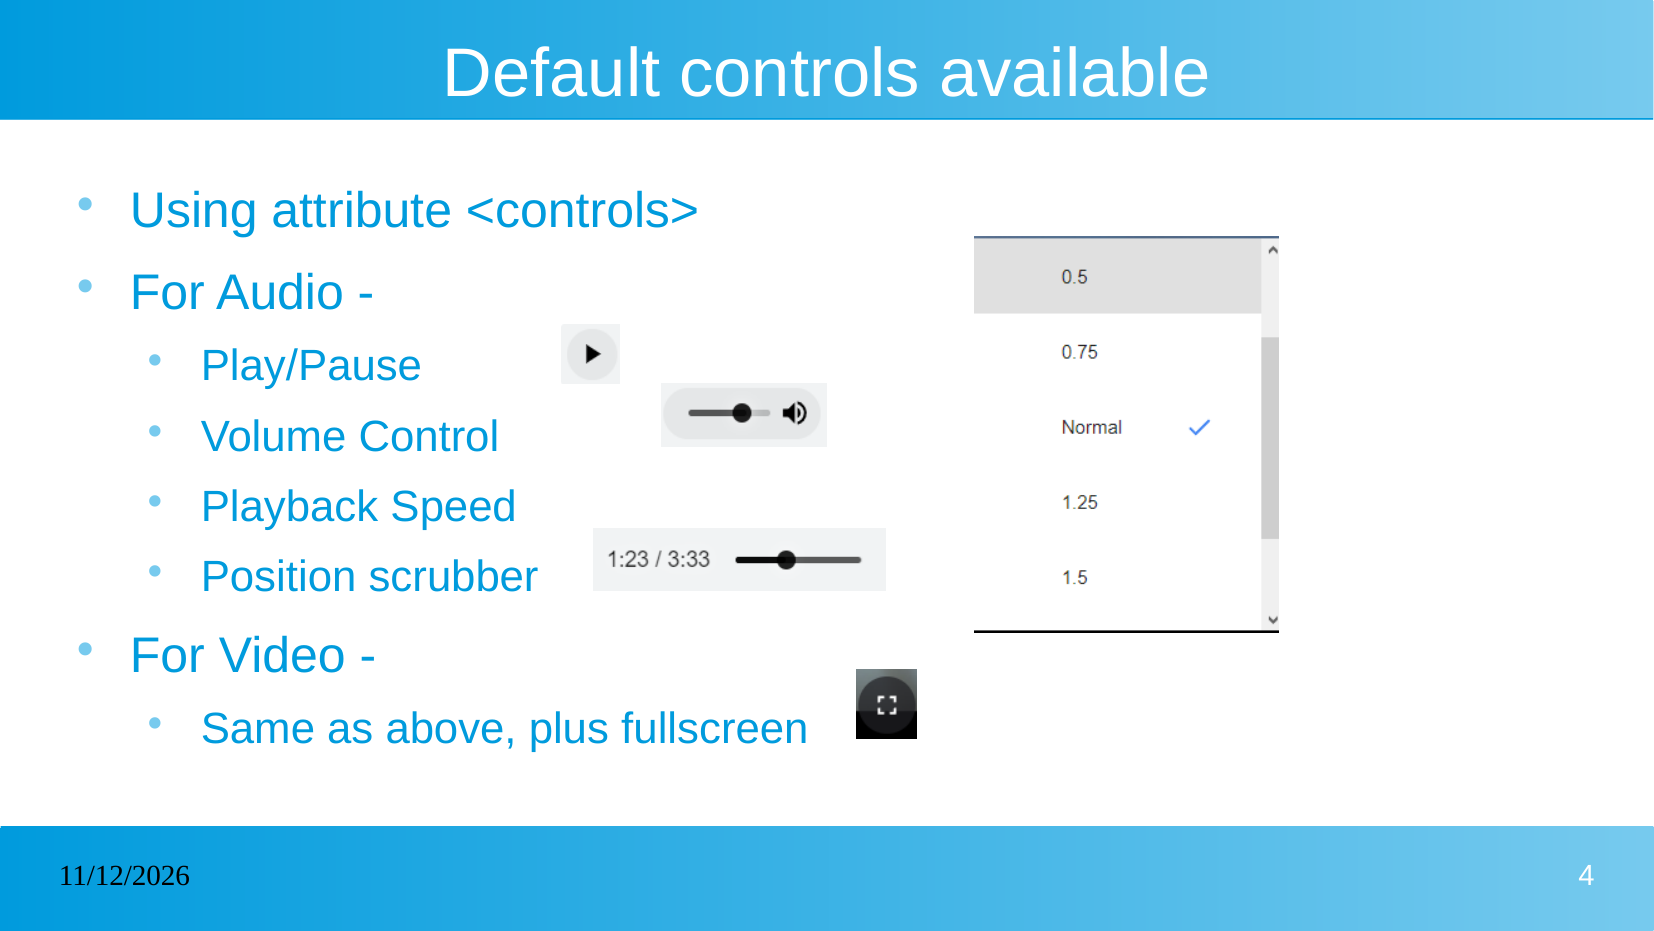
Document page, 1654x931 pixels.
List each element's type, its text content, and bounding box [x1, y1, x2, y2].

picture [593, 527, 886, 591]
list Using attribute <controls> For Audio - Play/Pause Volume Control Playback Speed Position scrubber For Video - Same as above, plus fullscreen [59, 177, 1595, 768]
picture [661, 383, 827, 447]
picture [974, 235, 1279, 633]
picture [856, 669, 917, 739]
title Default controls available [59, 29, 1595, 108]
picture [560, 324, 620, 384]
slide_number 4 [1210, 856, 1595, 916]
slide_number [59, 856, 443, 916]
